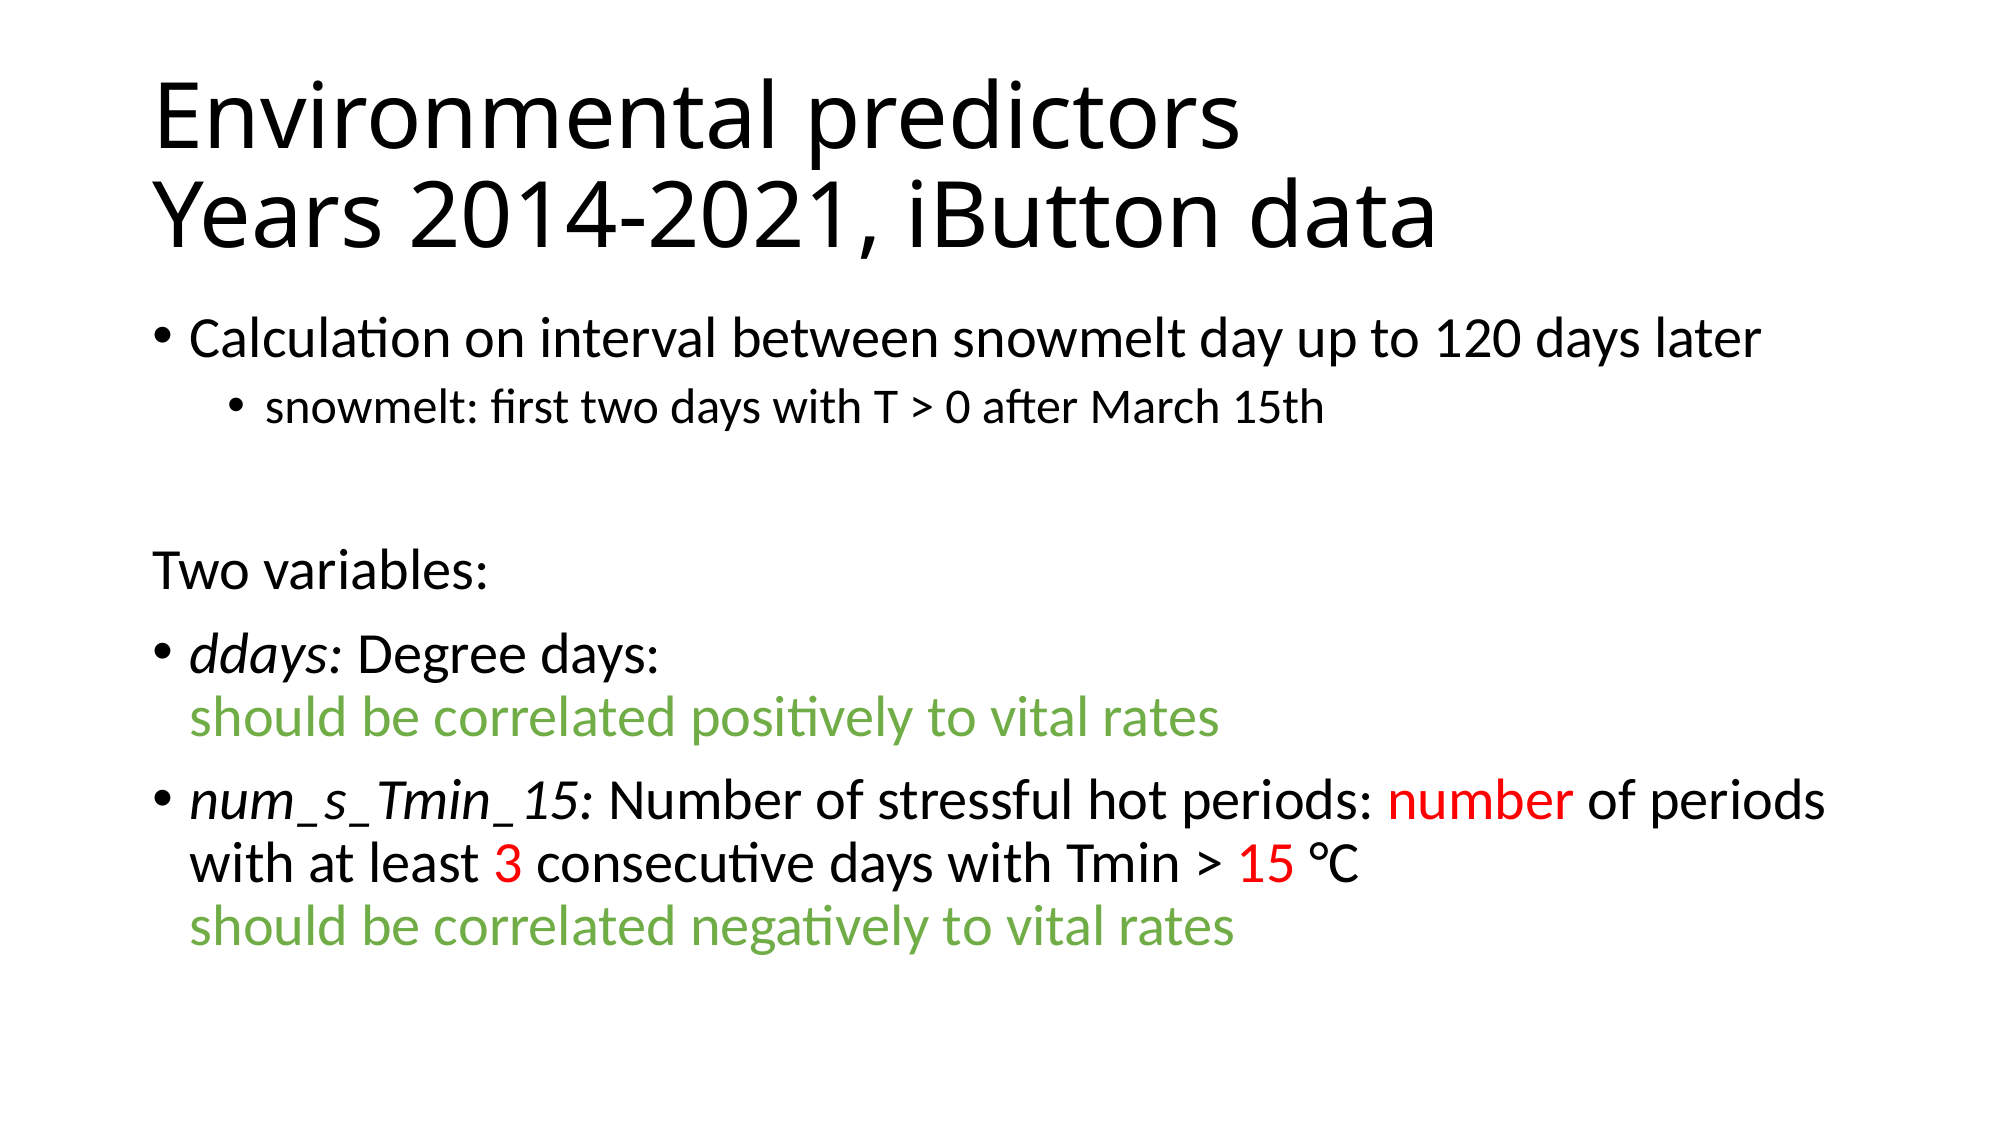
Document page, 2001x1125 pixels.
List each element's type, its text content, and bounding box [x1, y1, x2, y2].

title Environmental predictors Years 2014-2021, iButton data [137, 59, 1863, 278]
list Calculation on interval between snowmelt day up to 120 days later snowmelt: first two days with T > 0 after March 15th Two variables: ddays: Degree days: should be correlated positively to vital rates num_s_Tmin_15: Number of stressful hot periods: number of periods with at least 3 consecutive days with Tmin > 15 °C should be correlated negatively to vital rates [137, 299, 1863, 1014]
